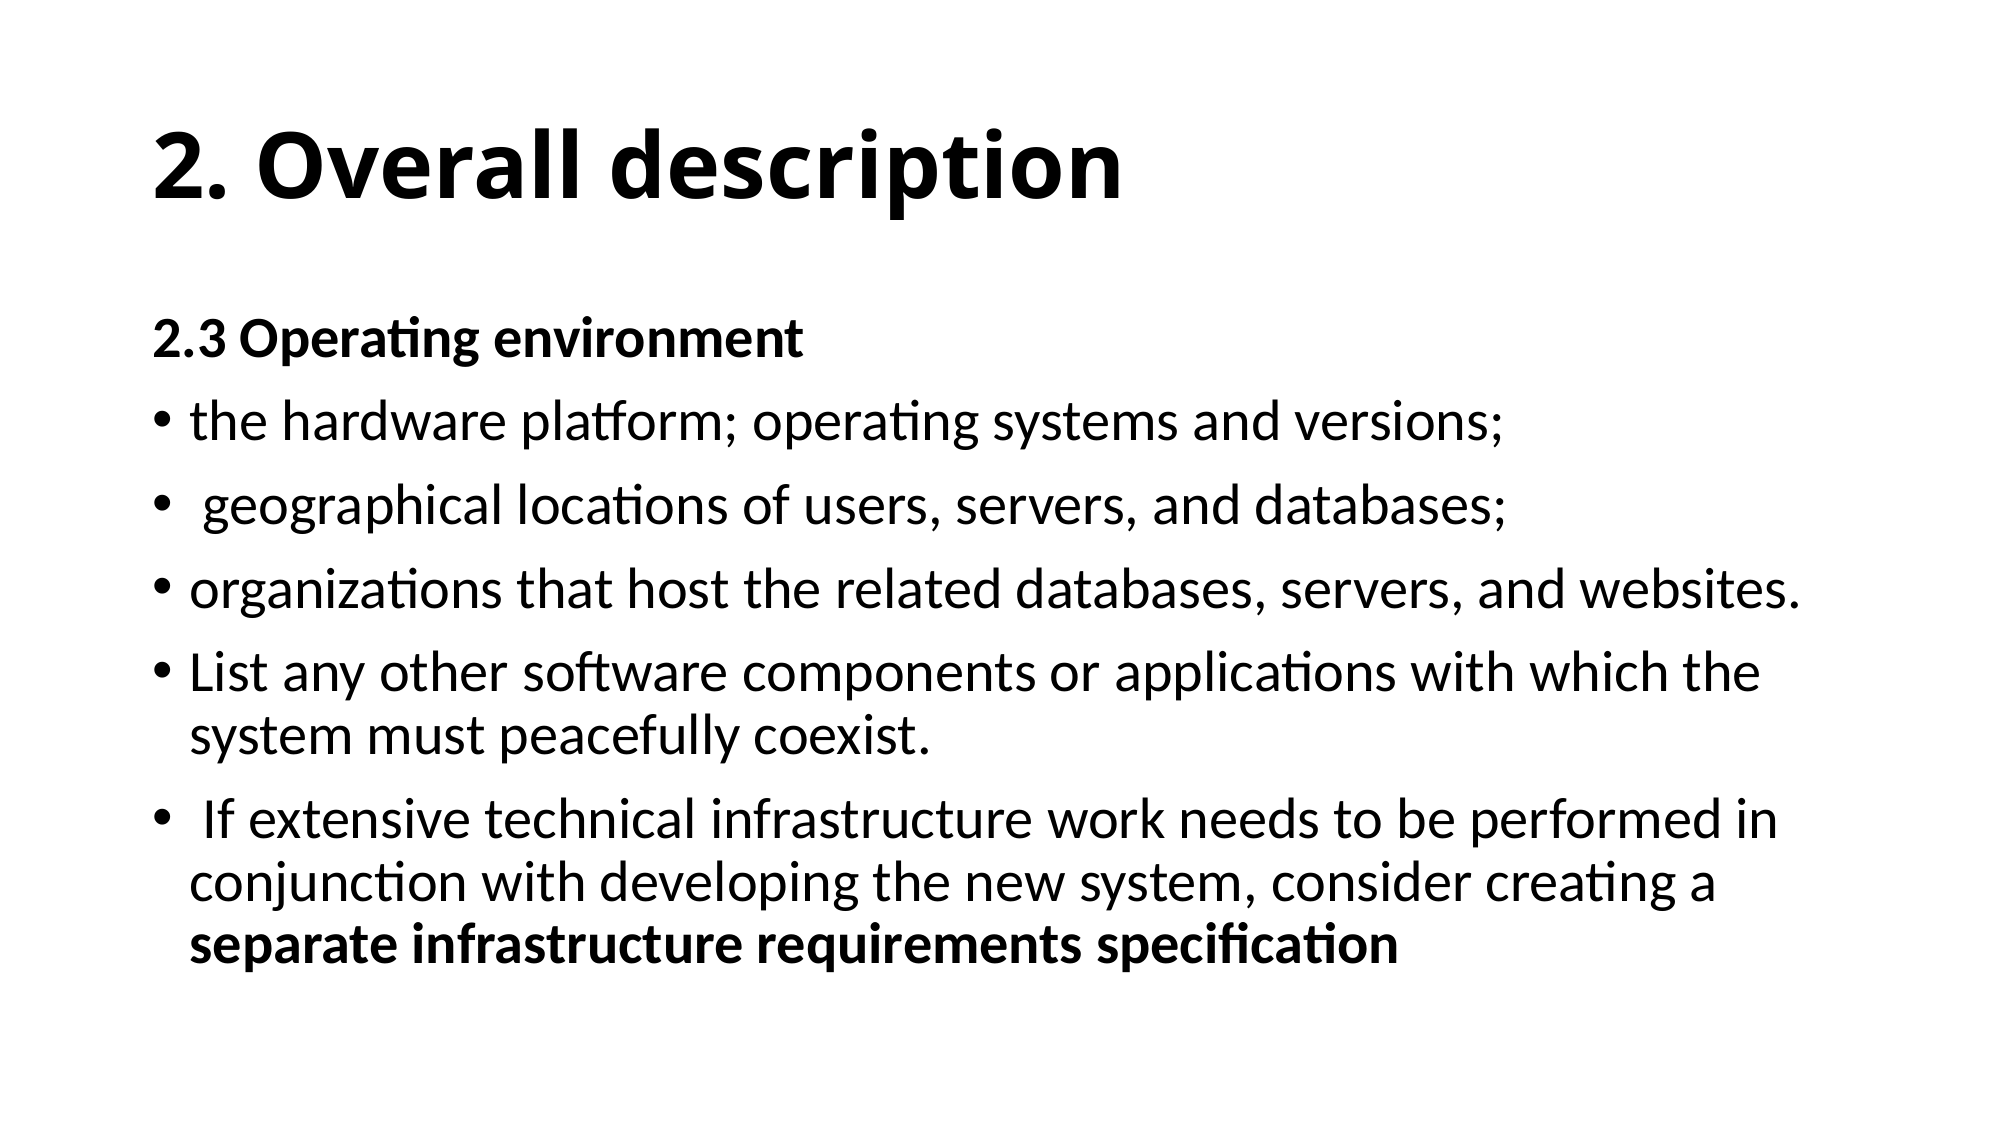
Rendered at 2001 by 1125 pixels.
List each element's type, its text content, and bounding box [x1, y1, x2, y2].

text_box 2. Overall description [137, 59, 1863, 278]
text_box 2.3 Operating environment the hardware platform; operating systems and versions; geographical locations of users, servers, and databases; organizations that host the related databases, servers, and websites. List any other software components or applications with which the system must peacefully coexist. If extensive technical infrastructure work needs to be performed in conjunction with developing the new system, consider creating a separate infrastructure requirements specification [137, 299, 1863, 1014]
